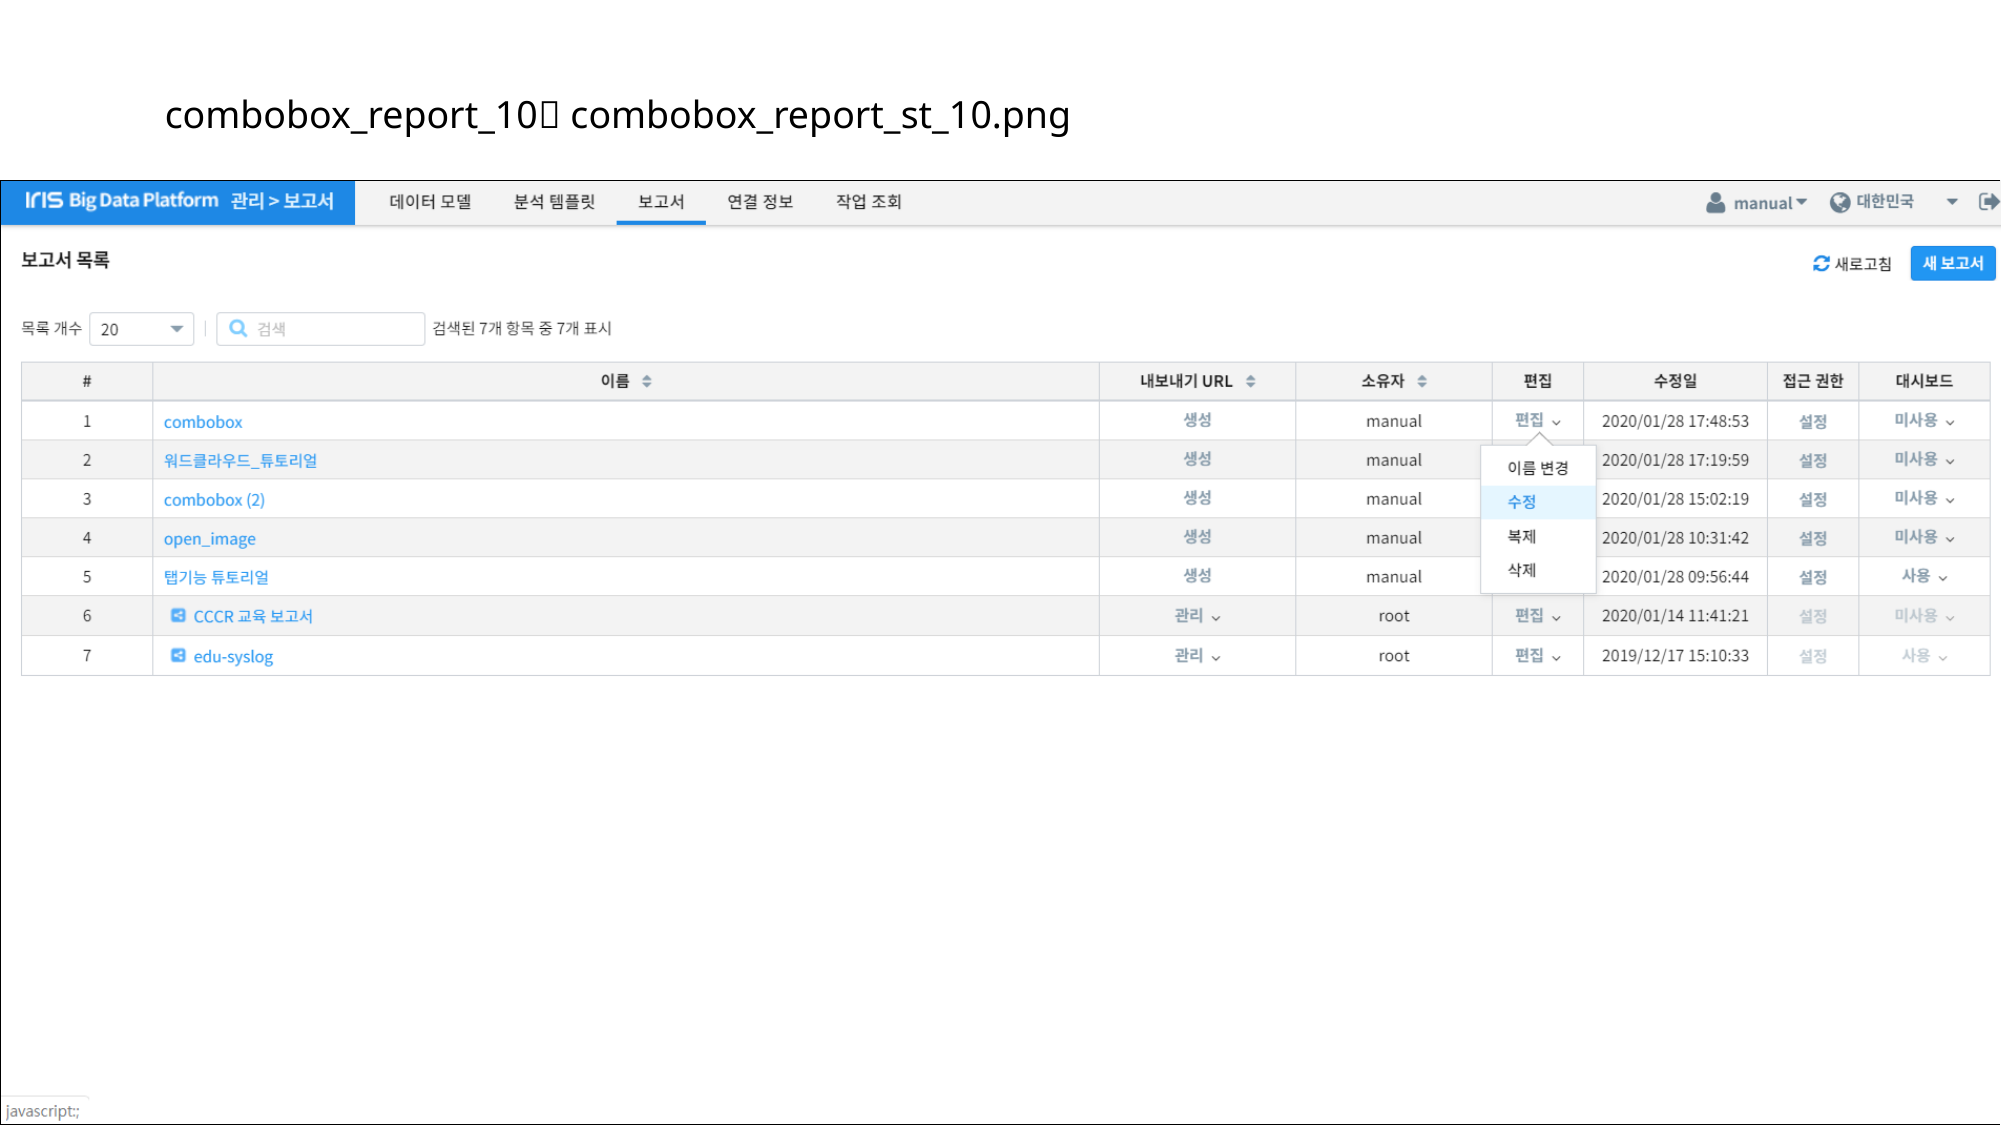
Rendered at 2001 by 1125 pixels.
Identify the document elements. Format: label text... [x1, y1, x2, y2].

picture [0, 180, 2001, 1125]
text_box combobox_report_10 combobox_report_st_10.png [150, 83, 1543, 143]
